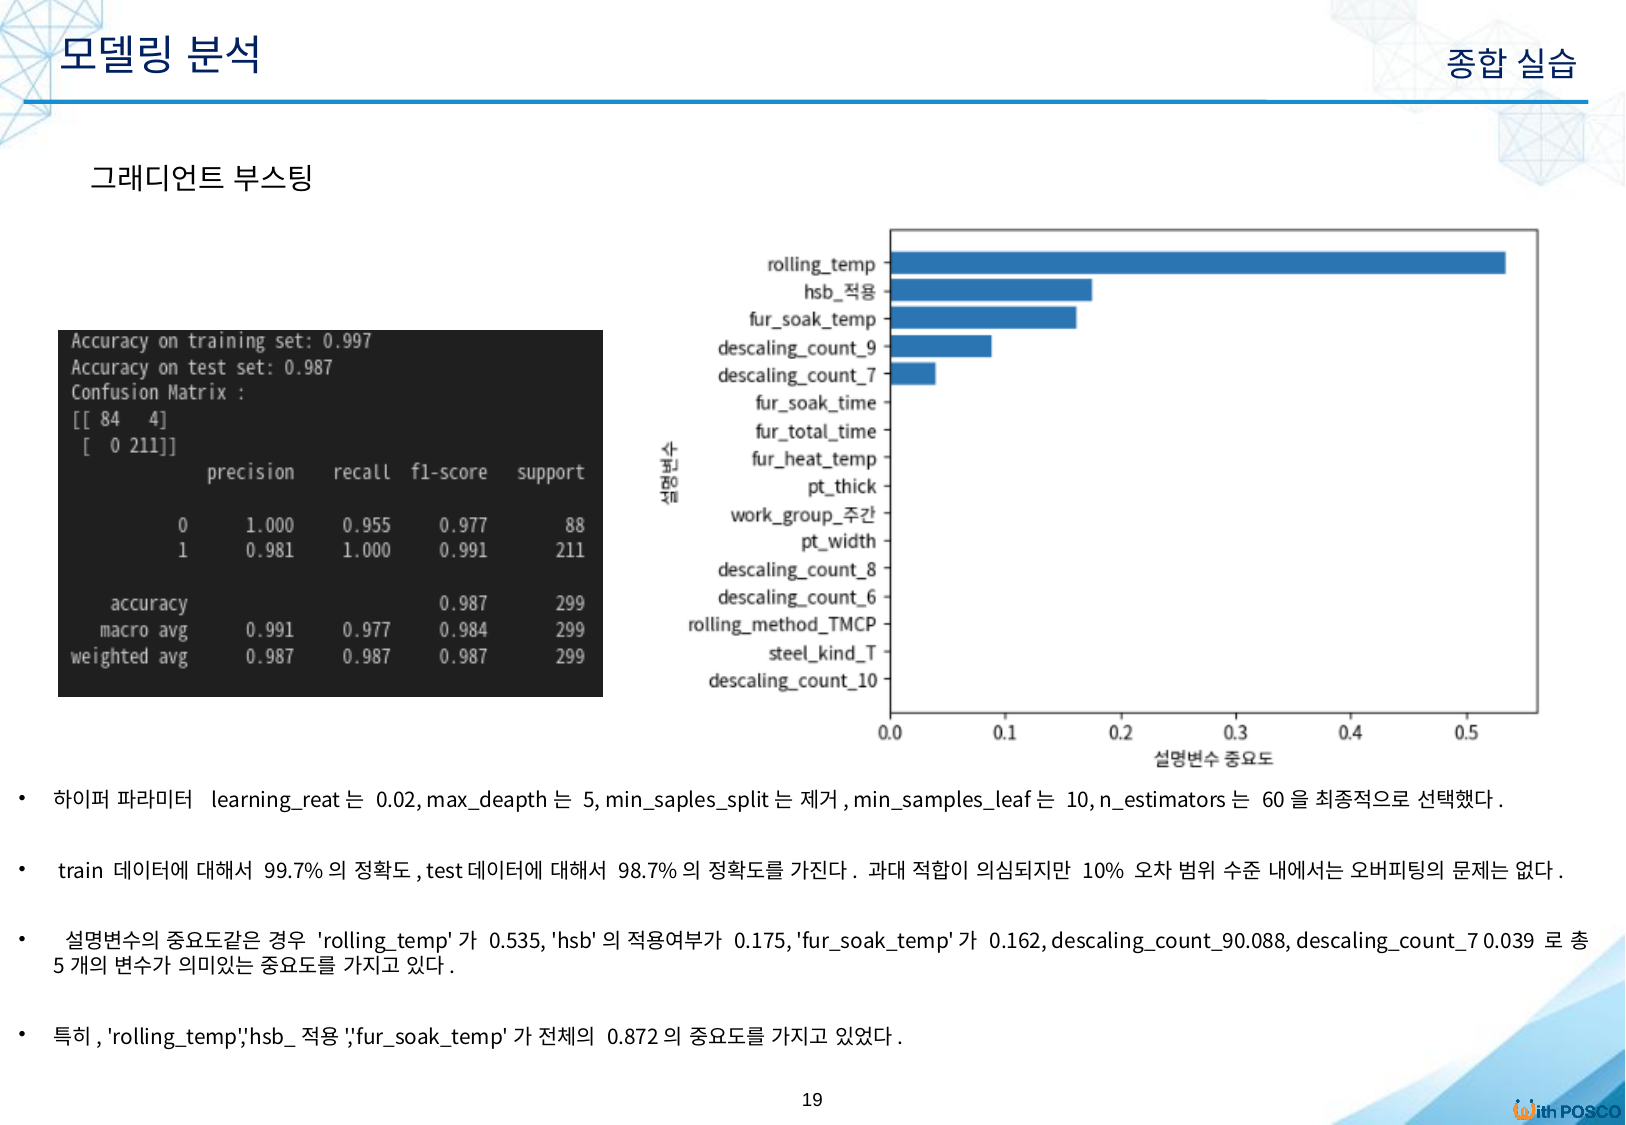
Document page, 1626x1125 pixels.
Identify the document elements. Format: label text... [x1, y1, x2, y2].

picture [0, 0, 1625, 1125]
text_box 종합 실습 [1321, 35, 1593, 81]
text_box 그래디언트 부스팅 [75, 145, 687, 401]
text_box 모델링 분석 [44, 21, 1321, 87]
text_box 하이퍼 파라미터 learning_reat는 0.02, max_deapth는 5, min_saples_split는 제거, min_samples_leaf는 10, n_estimators는 60을 최종적으로 선택했다. train 데이터에 대해서 99.7%의 정확도, test데이터에 대해서 98.7%의 정확도를 가진다. 과대 적합이 의심되지만 10% 오차 범위 수준 내에서는 오버피팅의 문제는 없다. 설명변수의 중요도같은 경우 'rolling_temp'가 0.535, 'hsb'의 적용여부가 0.175, 'fur_soak_temp'가 0.162, descaling_count_90.088, descaling_count_7 0.039 로 총 5개의 변수가 의미있는 중요도를 가지고 있다. 특히, 'rolling_temp','hsb_적용','fur_soak_temp'가 전체의 0.872의 중요도를 가지고 있었다. [3, 779, 1607, 1081]
